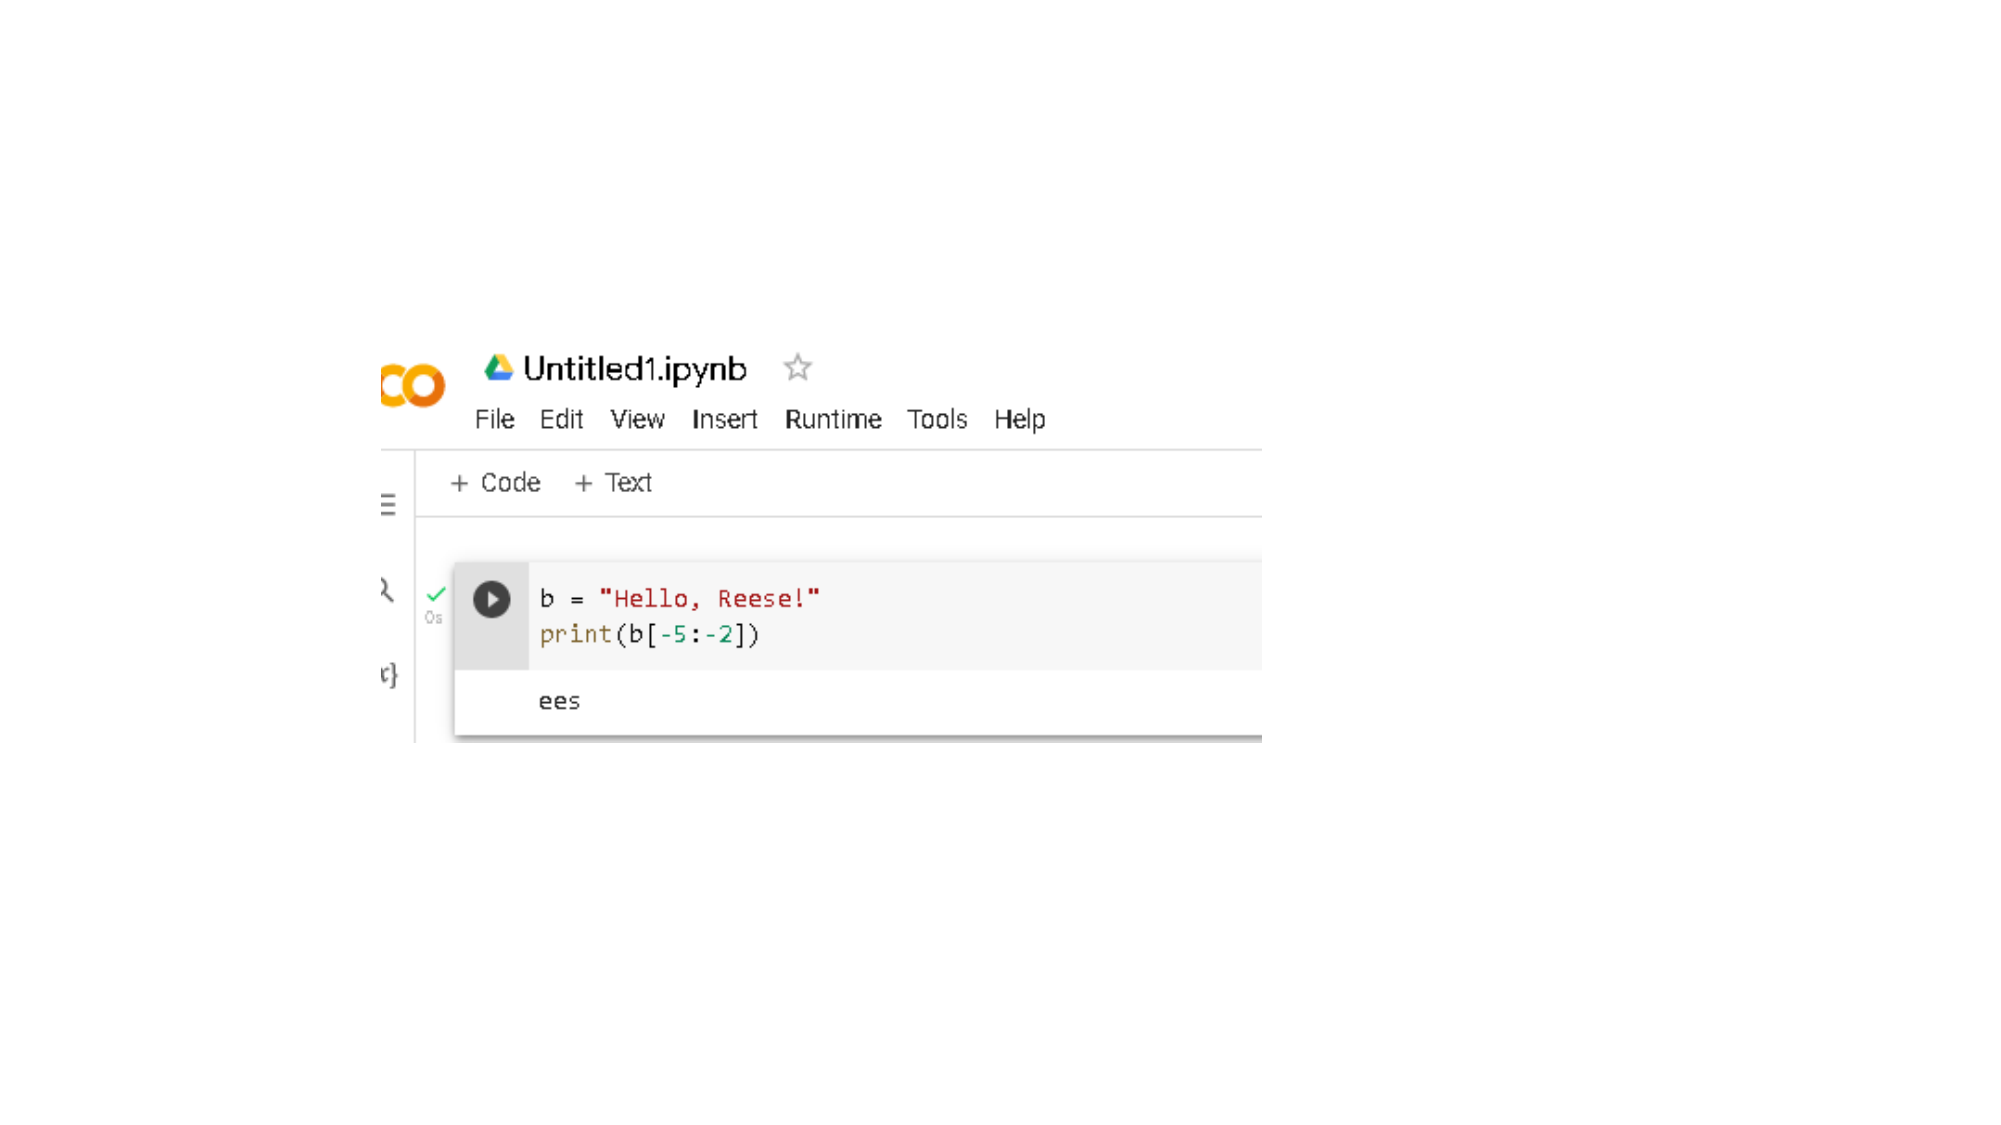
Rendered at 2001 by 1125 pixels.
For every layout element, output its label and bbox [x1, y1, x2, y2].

picture [381, 347, 1262, 743]
